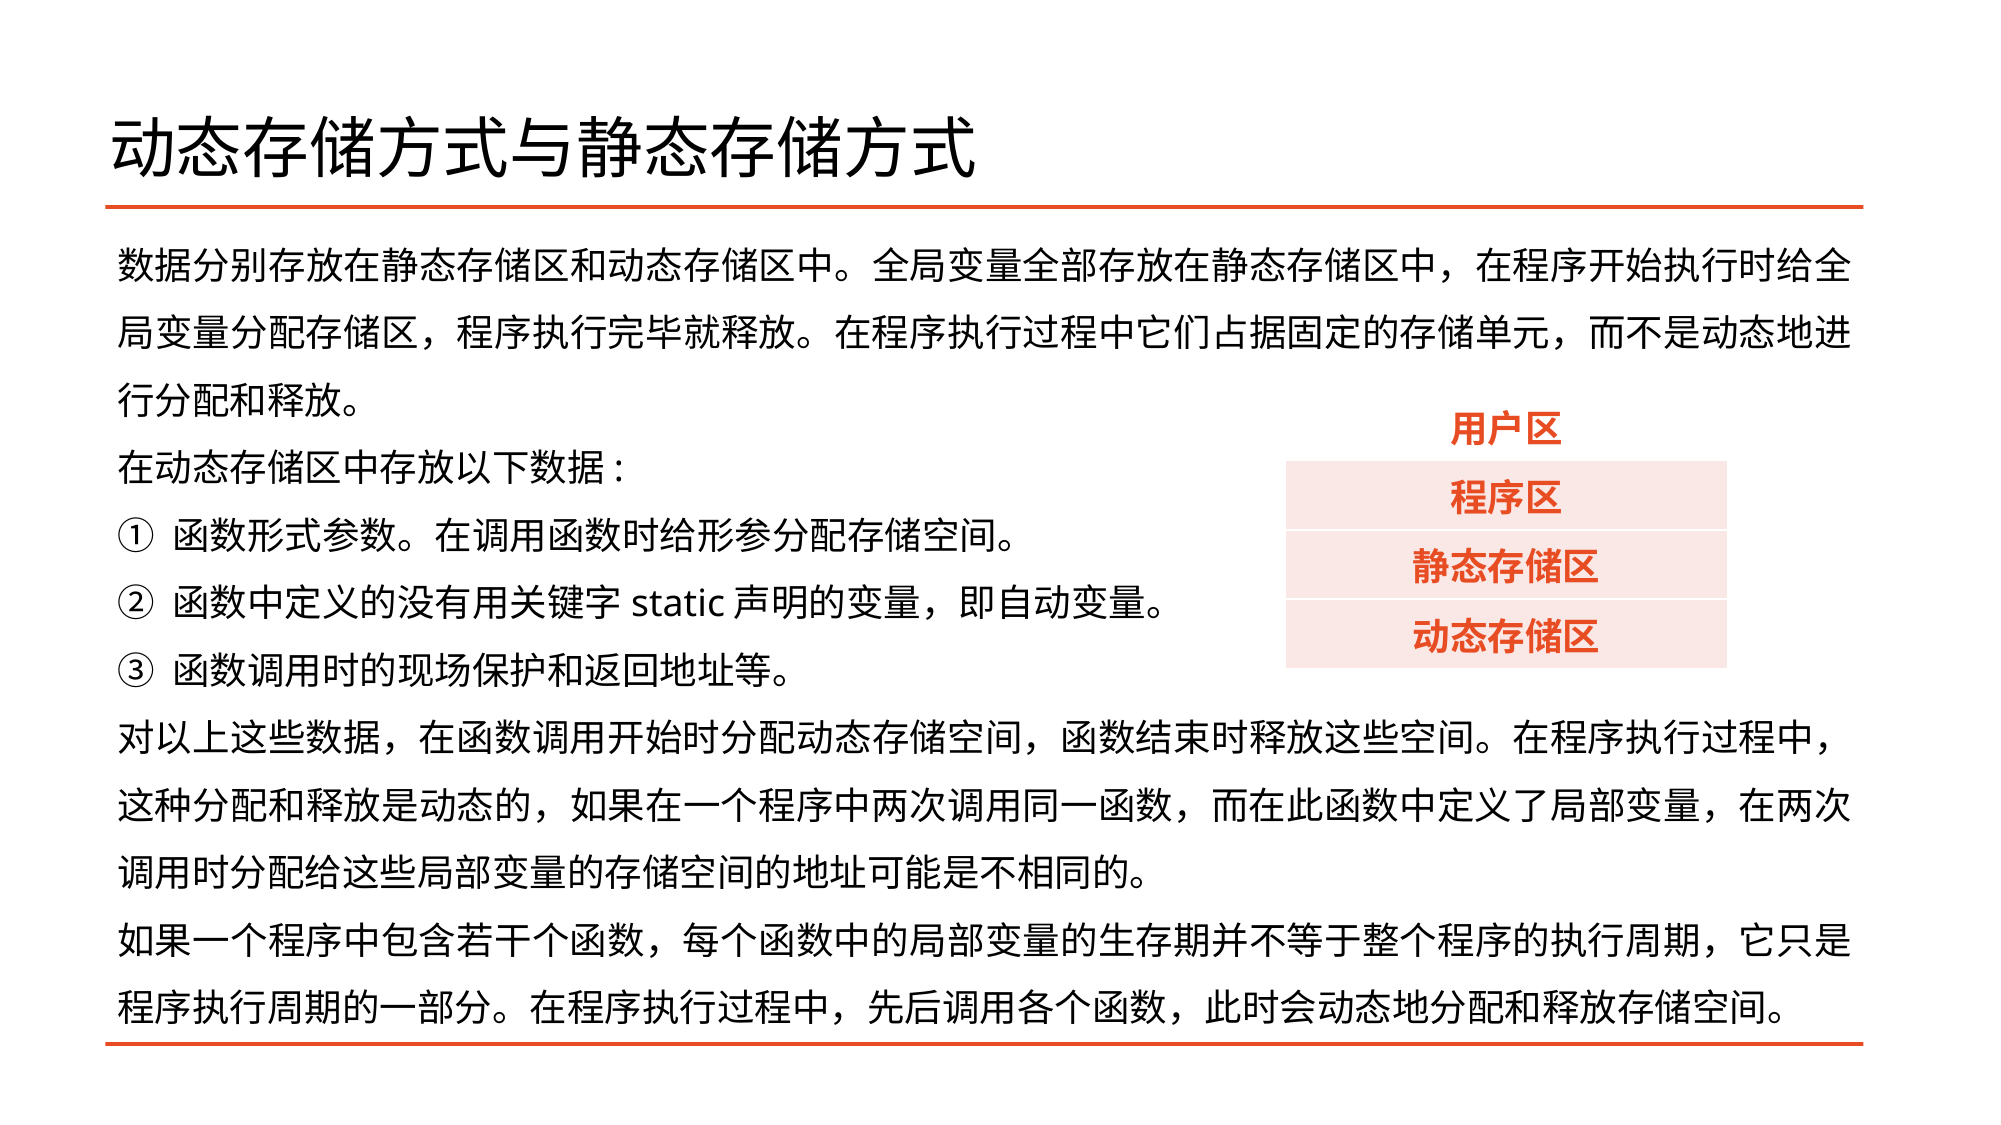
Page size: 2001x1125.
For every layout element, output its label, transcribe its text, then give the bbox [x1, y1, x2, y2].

table_cell 程序区 [1286, 461, 1727, 529]
table_cell 动态存储区 [1286, 600, 1727, 668]
title 动态存储方式与静态存储方式 [94, 42, 1820, 261]
table_header 用户区 [1286, 392, 1727, 460]
table_cell 静态存储区 [1286, 531, 1727, 598]
